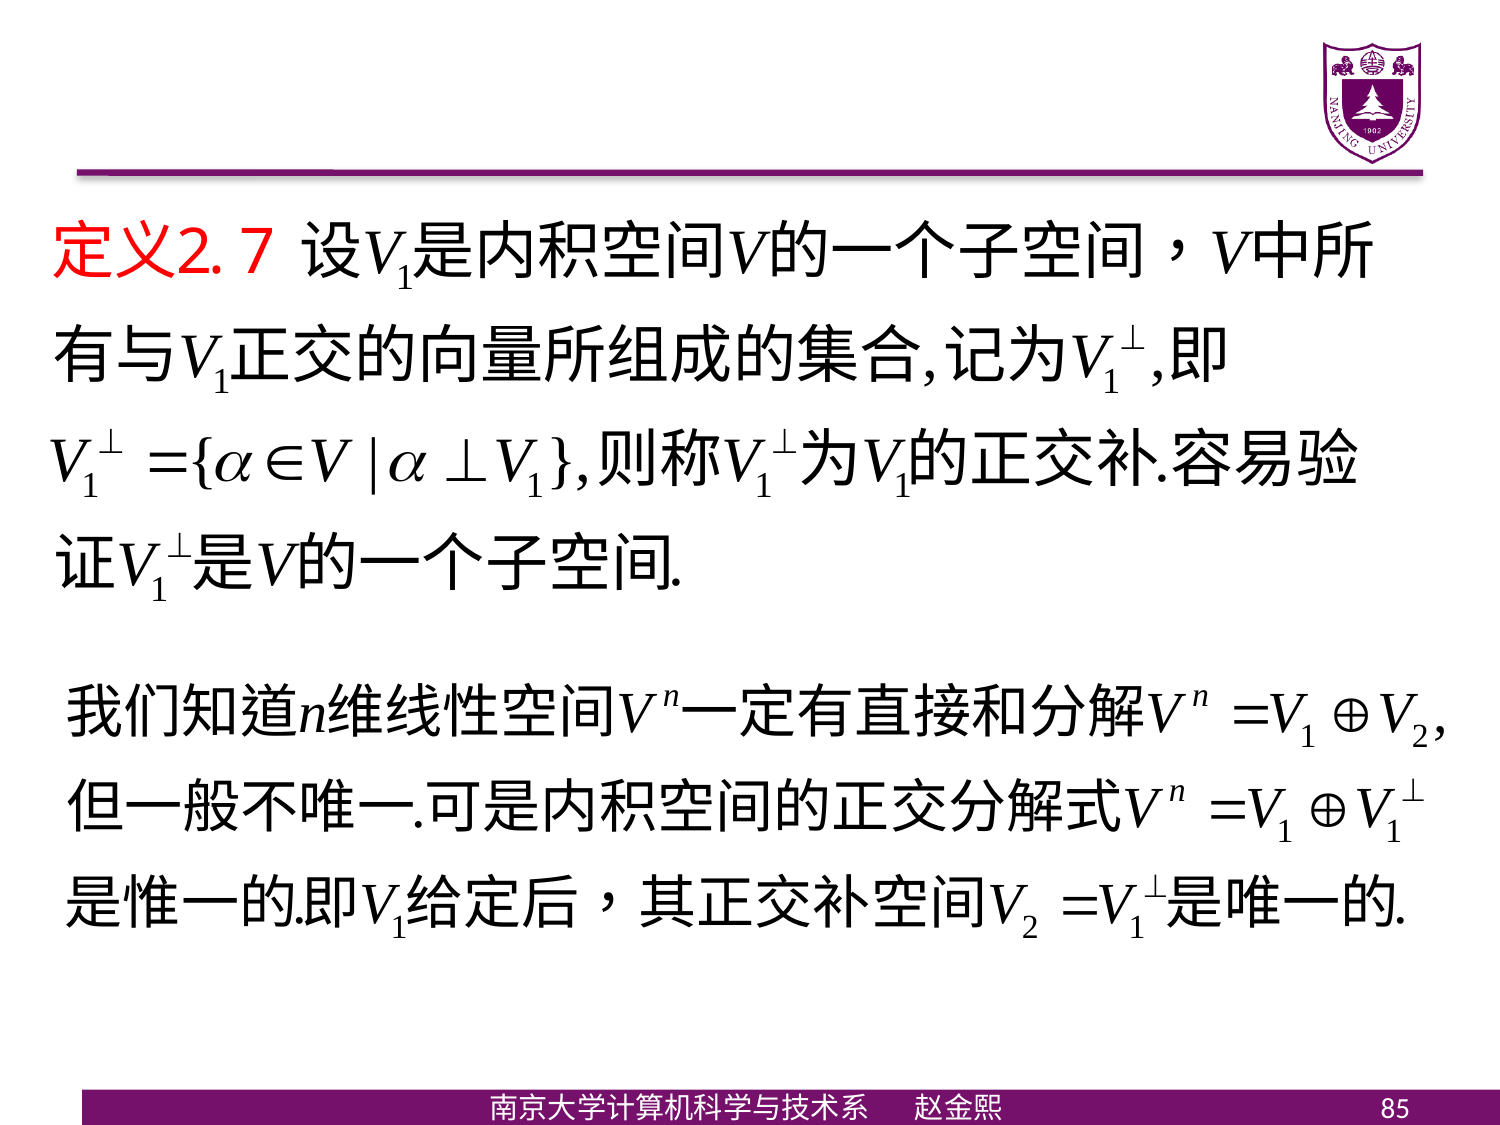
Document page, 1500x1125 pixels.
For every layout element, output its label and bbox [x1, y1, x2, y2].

picture [1323, 42, 1421, 164]
text_box [46, 210, 1382, 613]
text_box [58, 667, 1456, 950]
